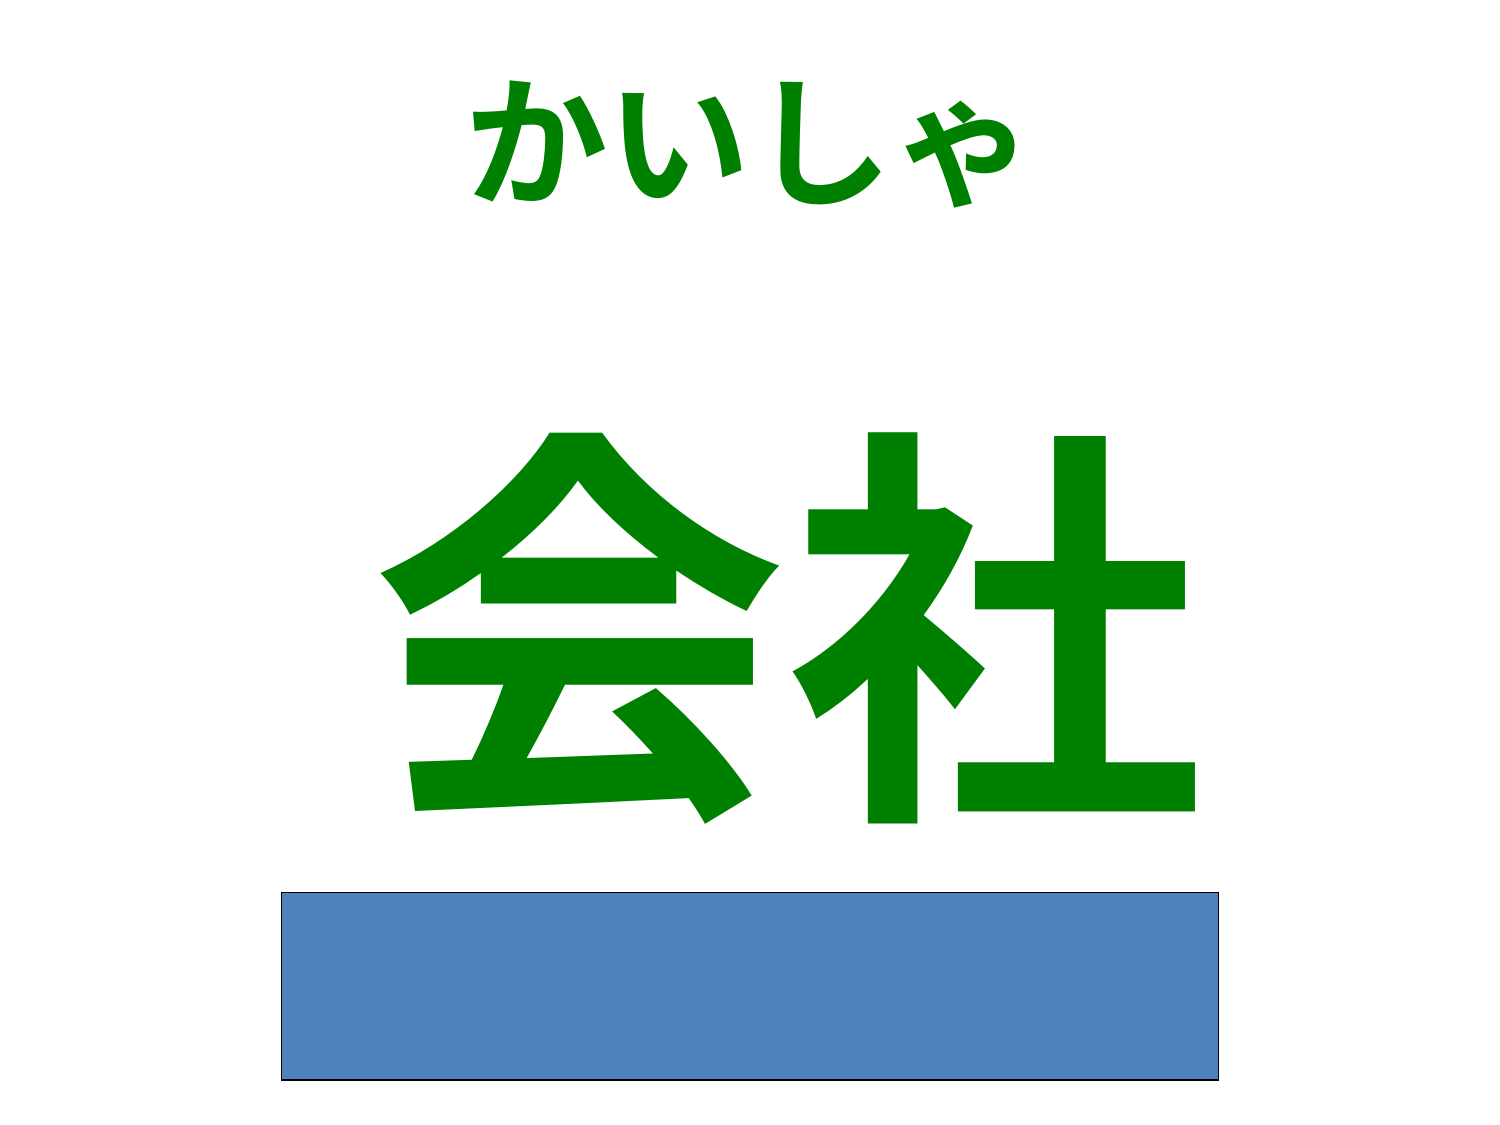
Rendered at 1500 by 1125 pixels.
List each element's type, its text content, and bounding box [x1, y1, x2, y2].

list 会社 [150, 362, 1425, 1005]
text_box [281, 892, 1219, 1080]
title かいしゃ [75, 45, 1425, 233]
